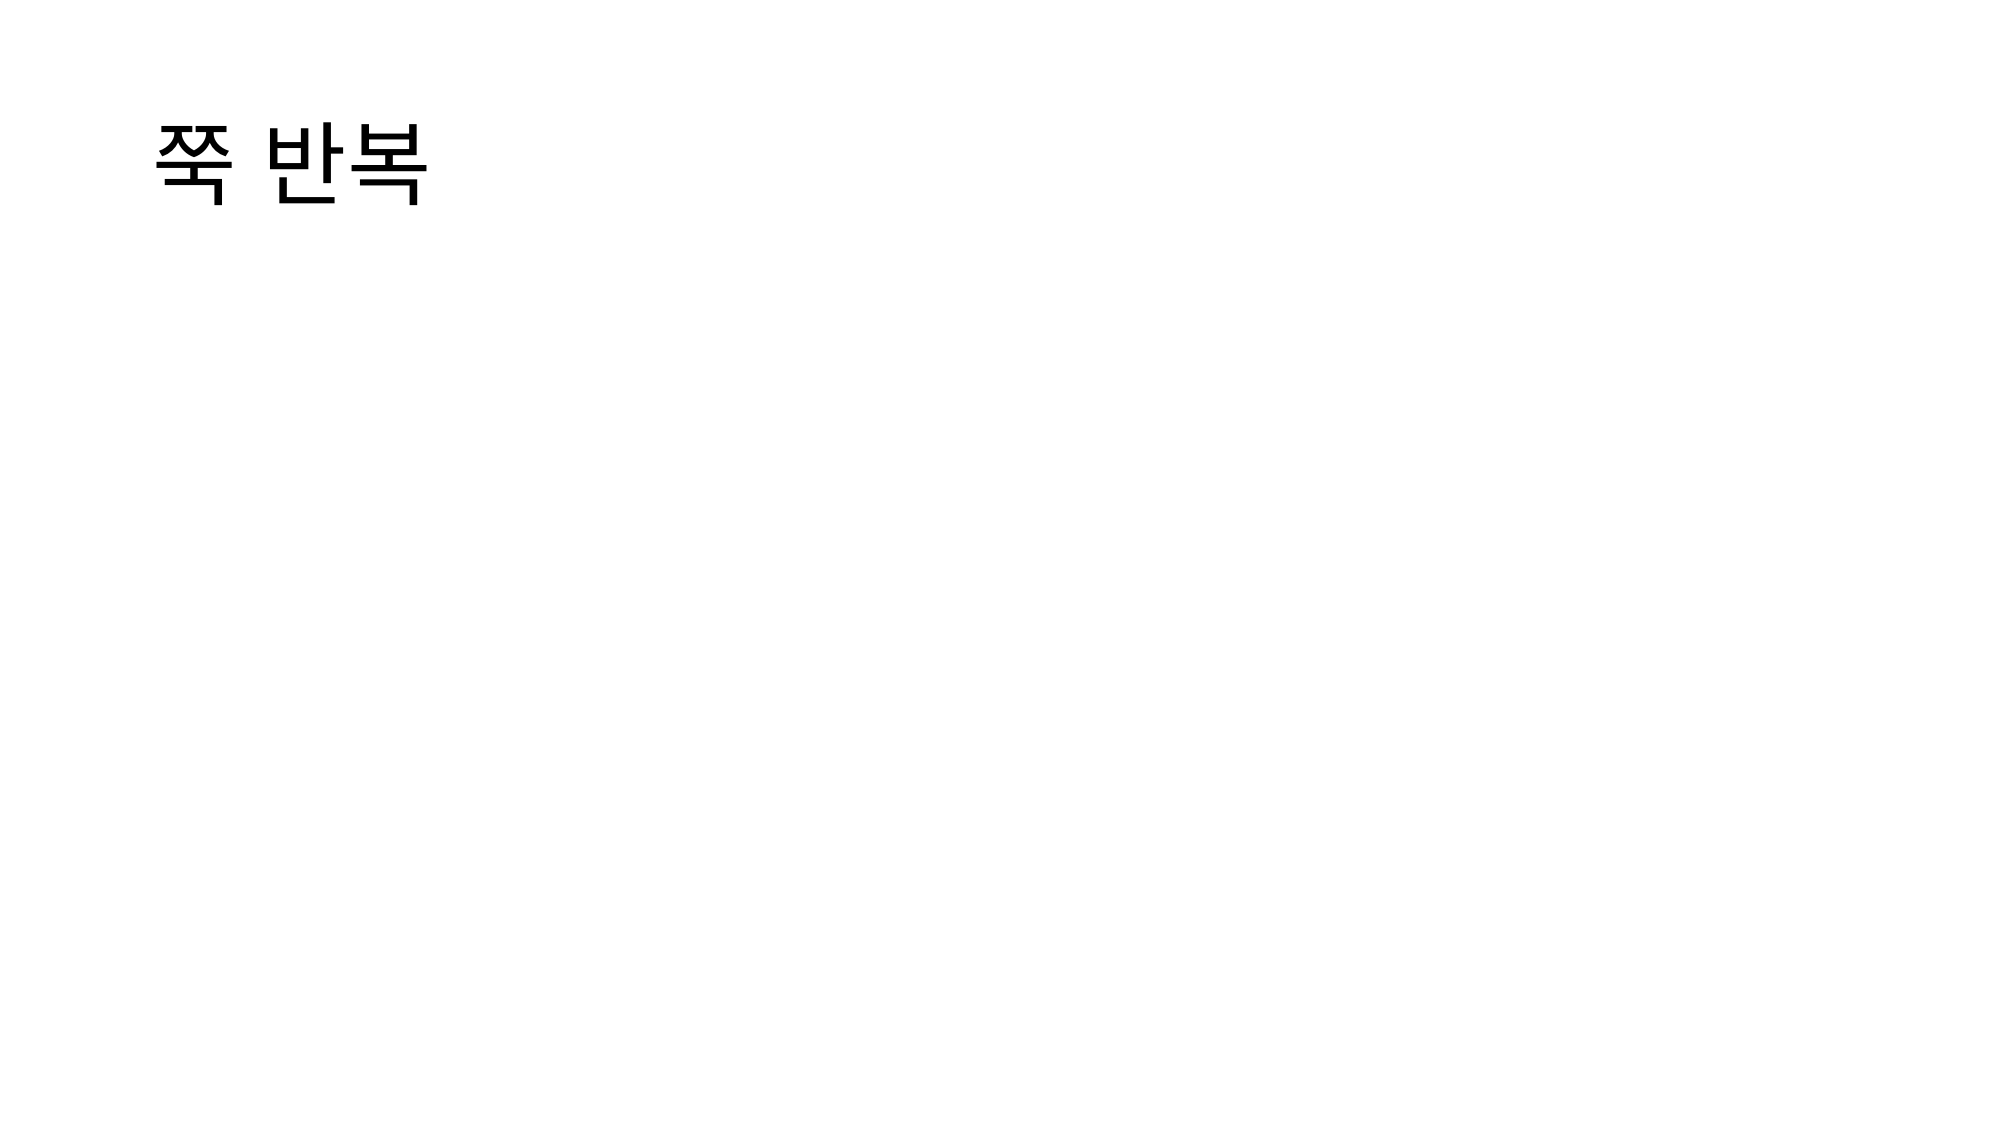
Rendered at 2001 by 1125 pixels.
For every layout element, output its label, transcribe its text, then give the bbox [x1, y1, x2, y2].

title 쭉 반복 [137, 59, 1863, 278]
